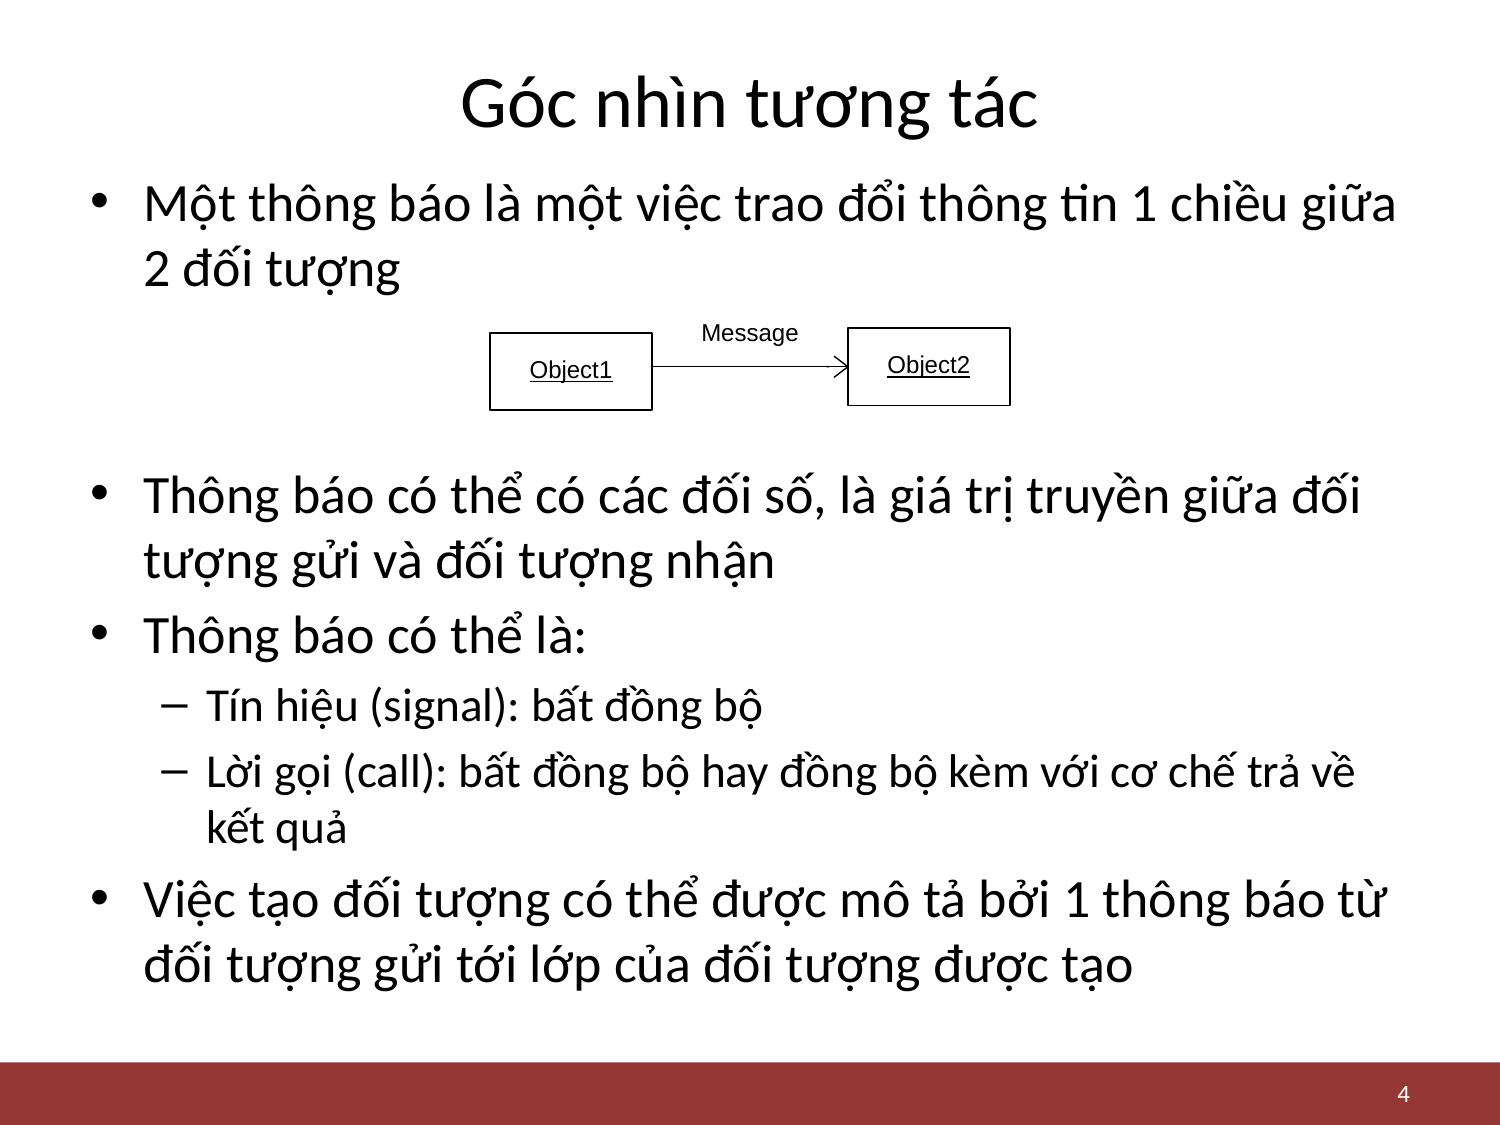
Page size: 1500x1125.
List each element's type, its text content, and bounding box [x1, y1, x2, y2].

slide_number 4 [1074, 1072, 1425, 1113]
picture [485, 312, 1015, 415]
list Một thông báo là một việc trao đổi thông tin 1 chiều giữa 2 đối tượng Thông báo có thể có các đối số, là giá trị truyền giữa đối tượng gửi và đối tượng nhận Thông báo có thể là: Tín hiệu (signal): bất đồng bộ Lời gọi (call): bất đồng bộ hay đồng bộ kèm với cơ chế trả về kết quả Việc tạo đối tượng có thể được mô tả bởi 1 thông báo từ đối tượng gửi tới lớp của đối tượng được tạo [75, 159, 1425, 1005]
title Góc nhìn tương tác [75, 45, 1425, 150]
